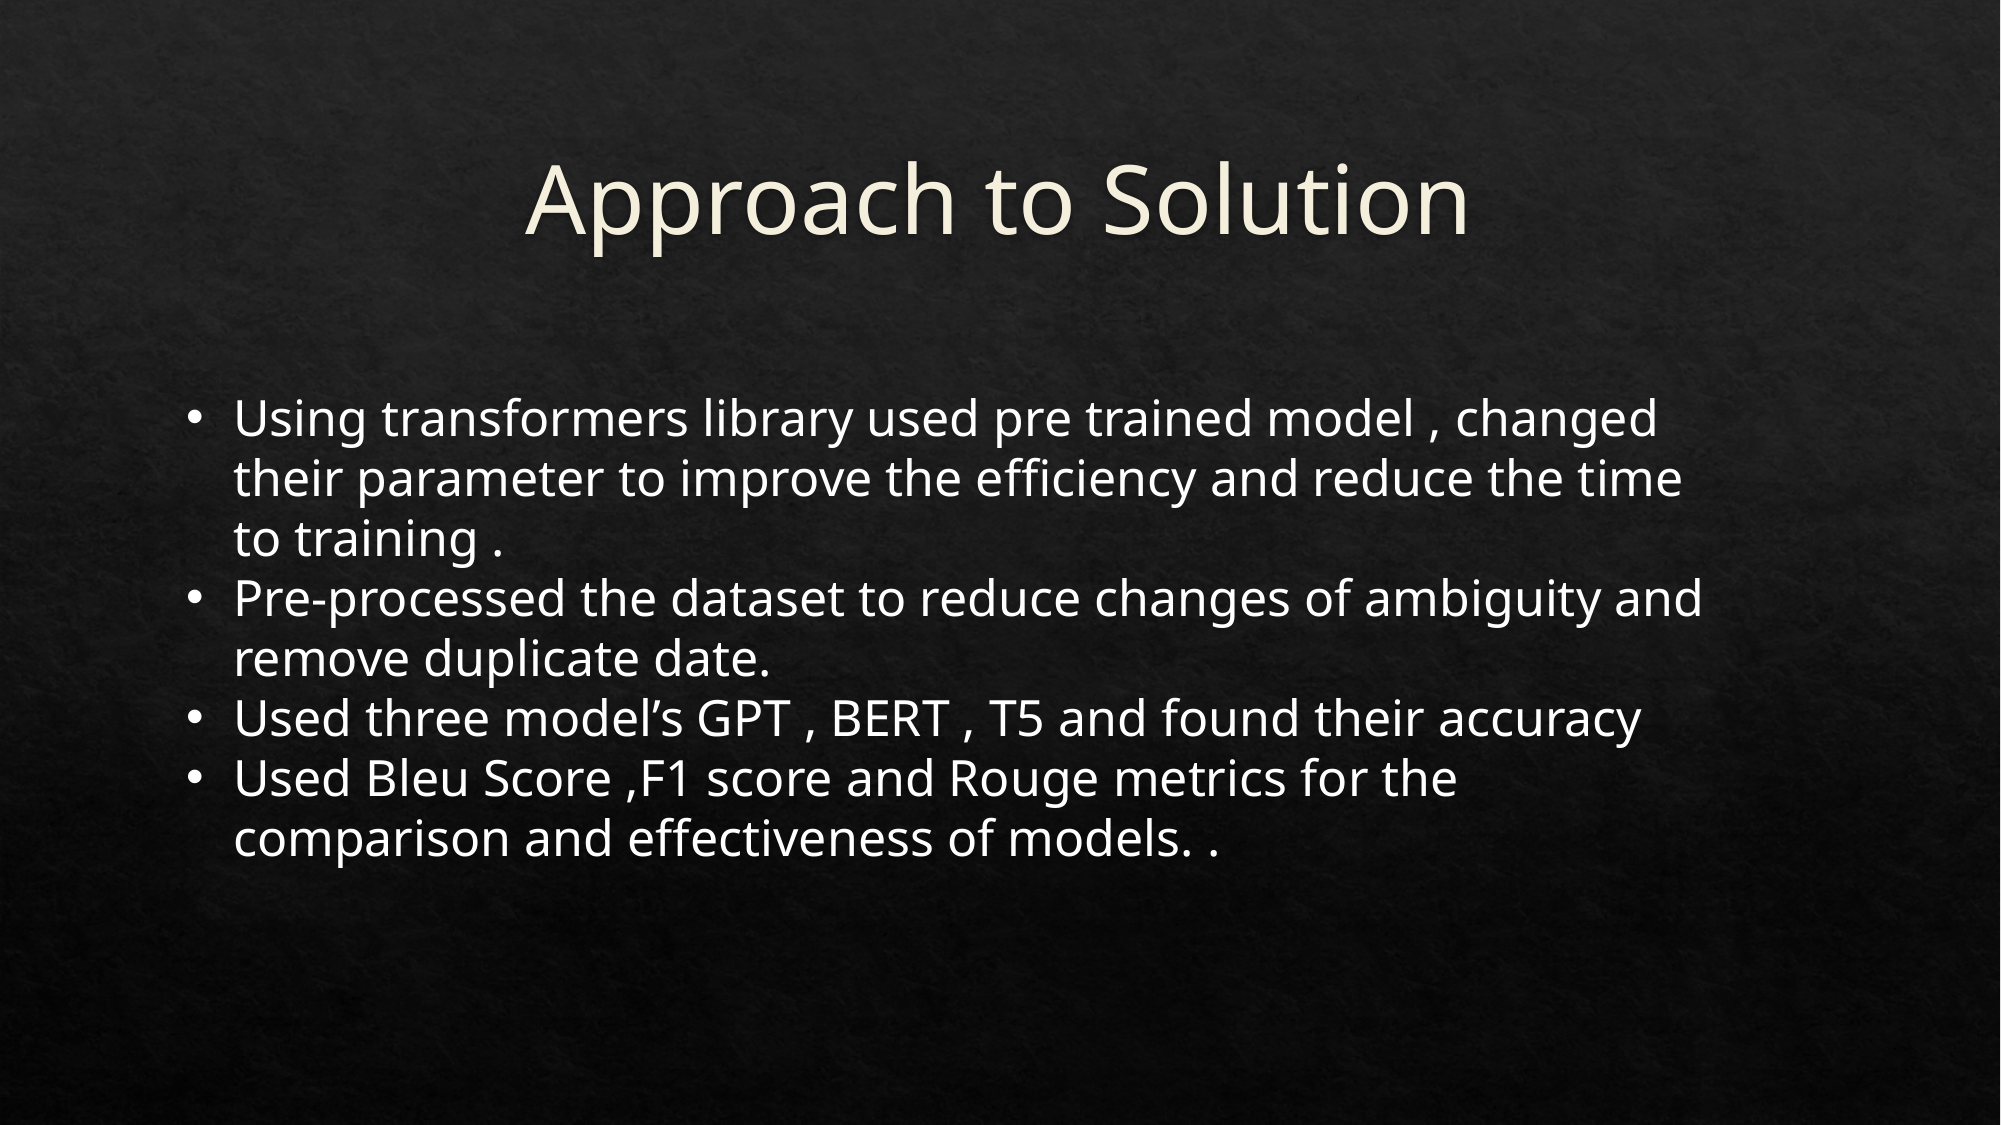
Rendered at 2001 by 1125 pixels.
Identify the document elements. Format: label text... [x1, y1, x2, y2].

title Approach to Solution [149, 99, 1849, 307]
text_box Using transformers library used pre trained model , changed their parameter to improve the efficiency and reduce the time to training . Pre-processed the dataset to reduce changes of ambiguity and remove duplicate date. Used three model’s GPT , BERT , T5 and found their accuracy Used Bleu Score ,F1 score and Rouge metrics for the comparison and effectiveness of models. . [171, 379, 1742, 875]
